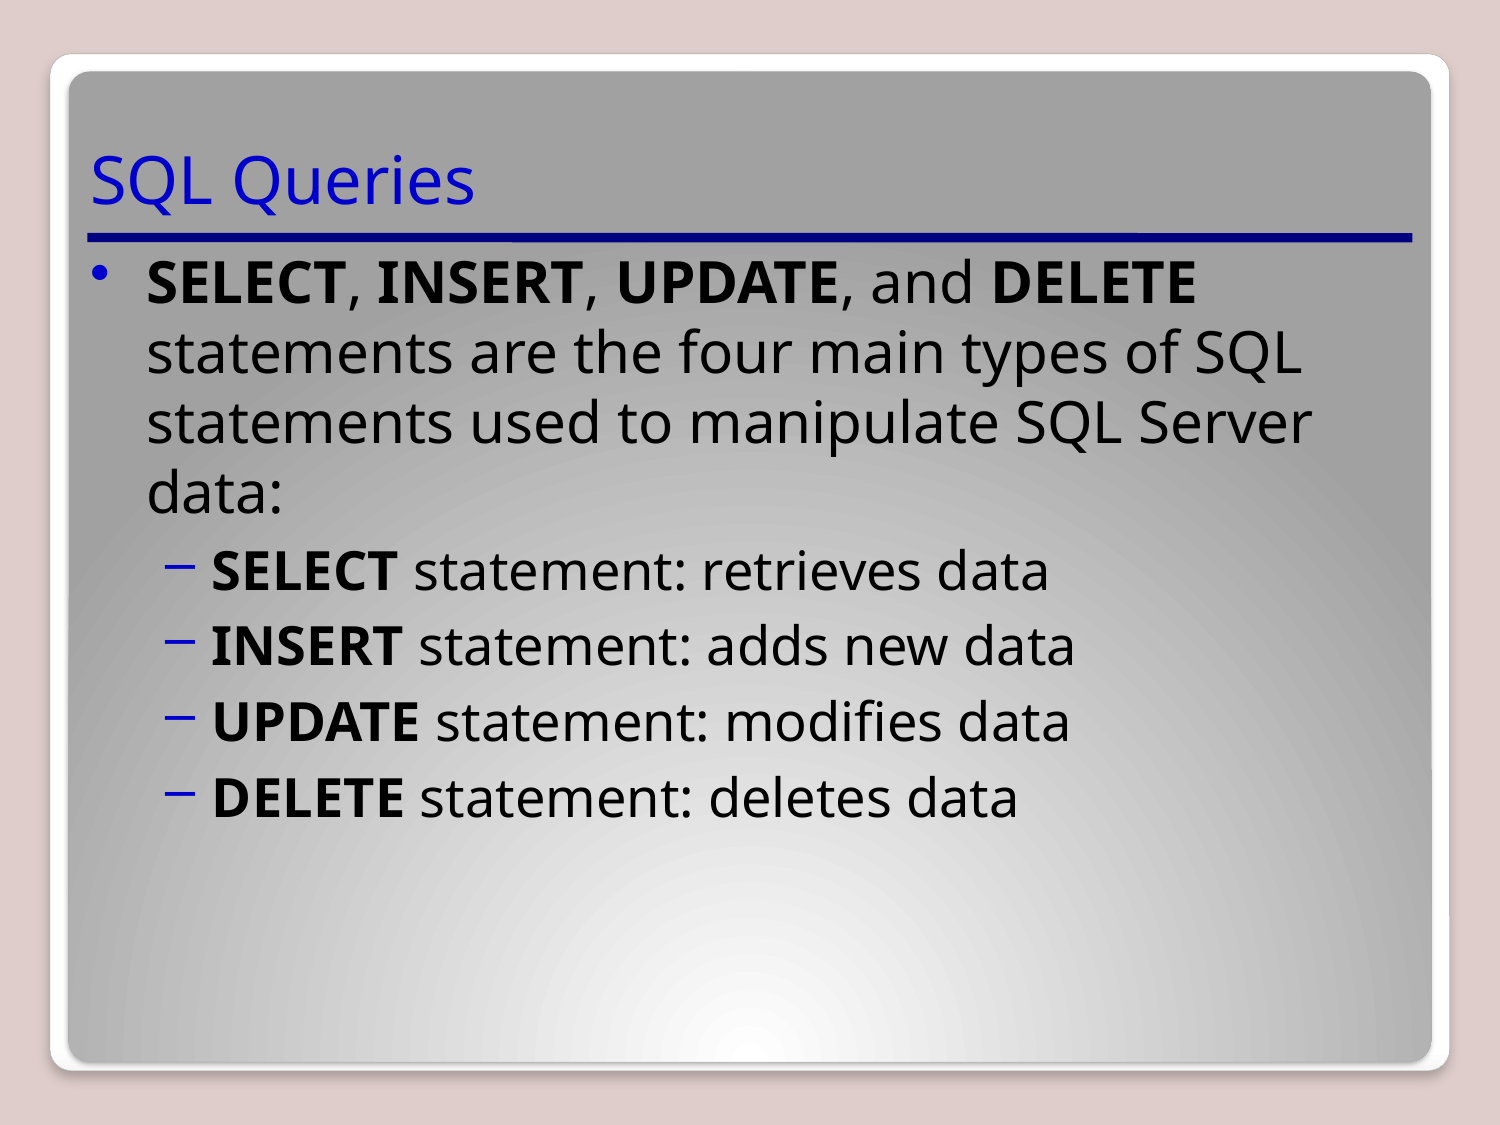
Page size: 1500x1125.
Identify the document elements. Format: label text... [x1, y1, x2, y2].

list SELECT, INSERT, UPDATE, and DELETE statements are the four main types of SQL statements used to manipulate SQL Server data: SELECT statement: retrieves data INSERT statement: adds new data UPDATE statement: modifies data DELETE statement: deletes data [75, 237, 1425, 1063]
title SQL Queries [74, 74, 1426, 226]
